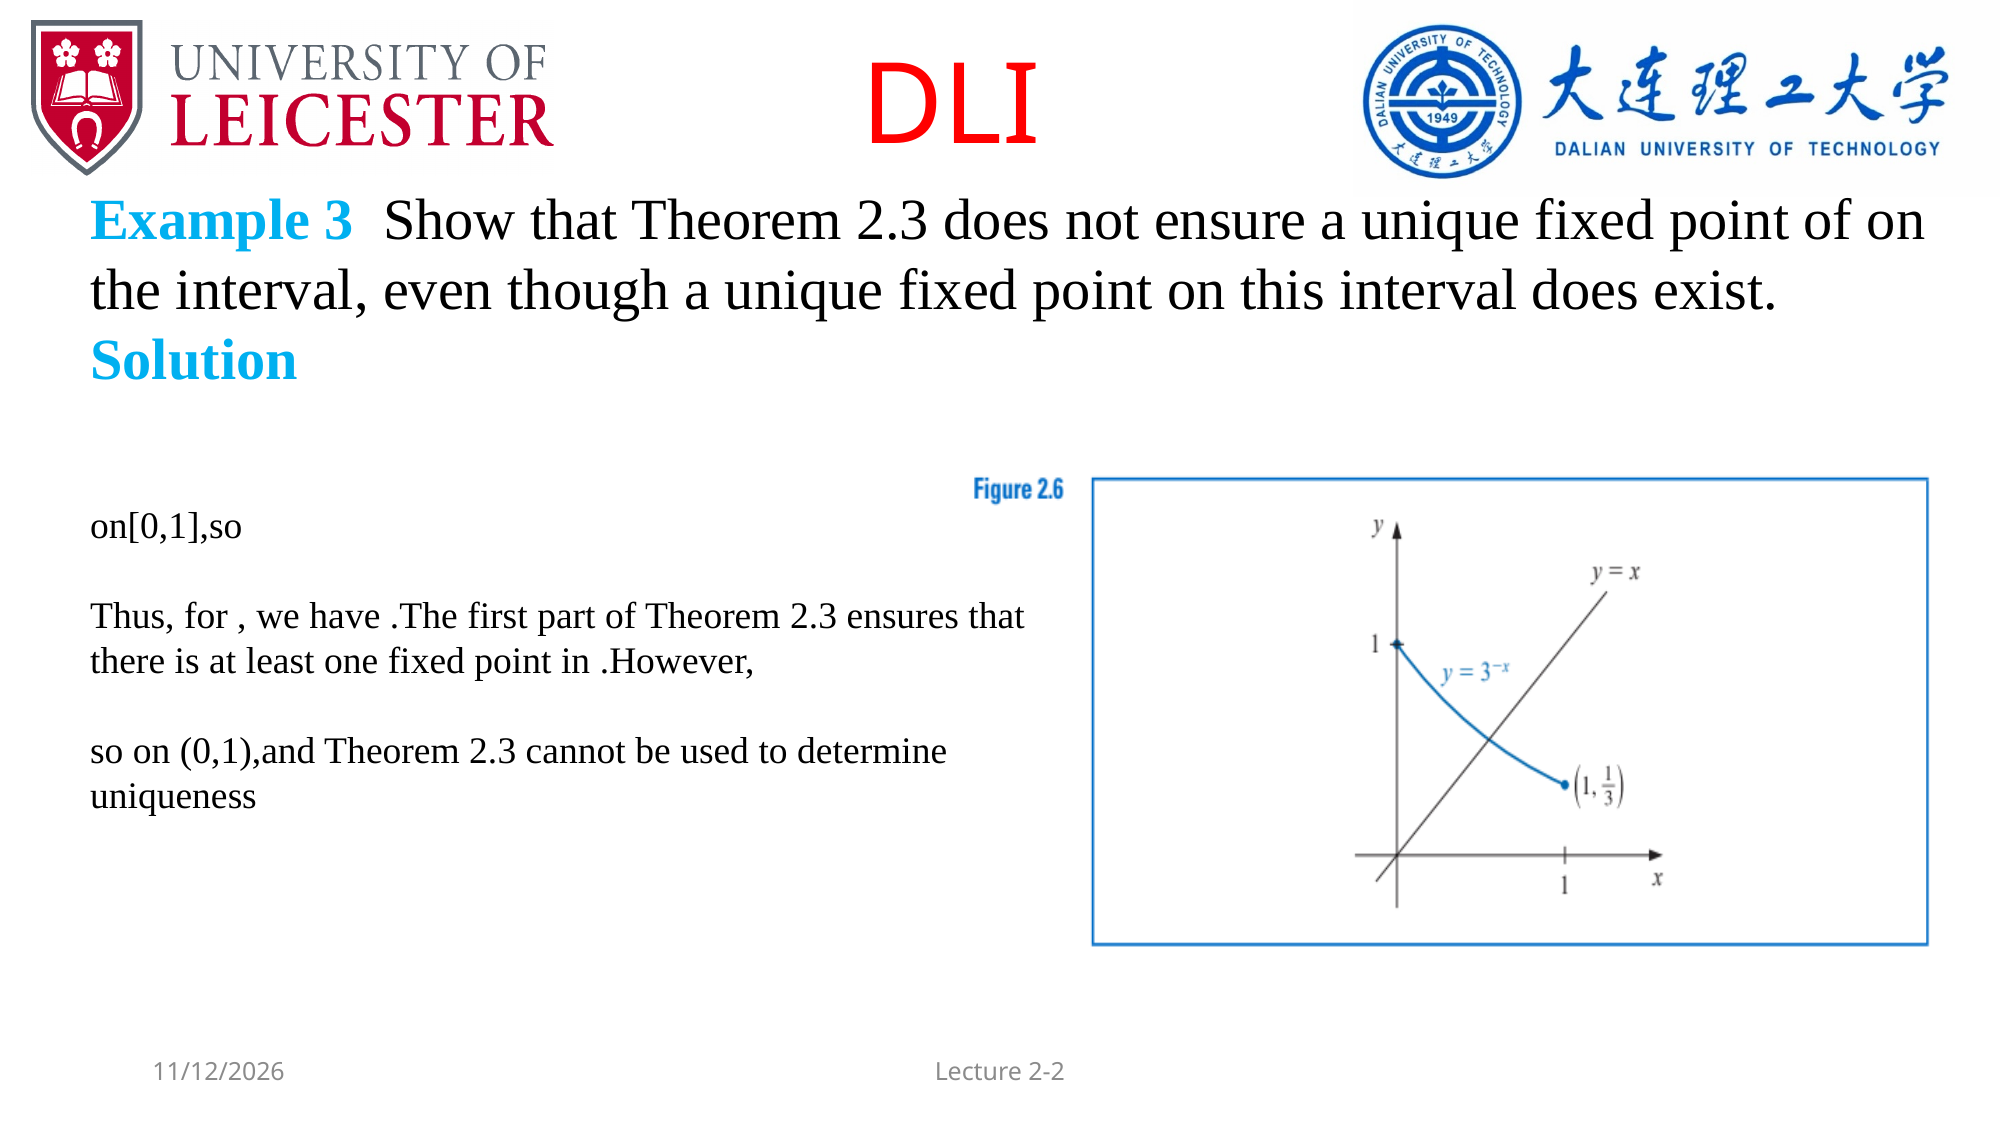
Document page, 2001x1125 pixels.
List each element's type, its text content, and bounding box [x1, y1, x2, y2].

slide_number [137, 1042, 588, 1103]
picture [973, 471, 1953, 959]
footer Lecture 2-2 [662, 1042, 1338, 1103]
picture [31, 20, 554, 176]
text_box DLI [554, 23, 1353, 174]
picture [1353, 0, 2000, 197]
